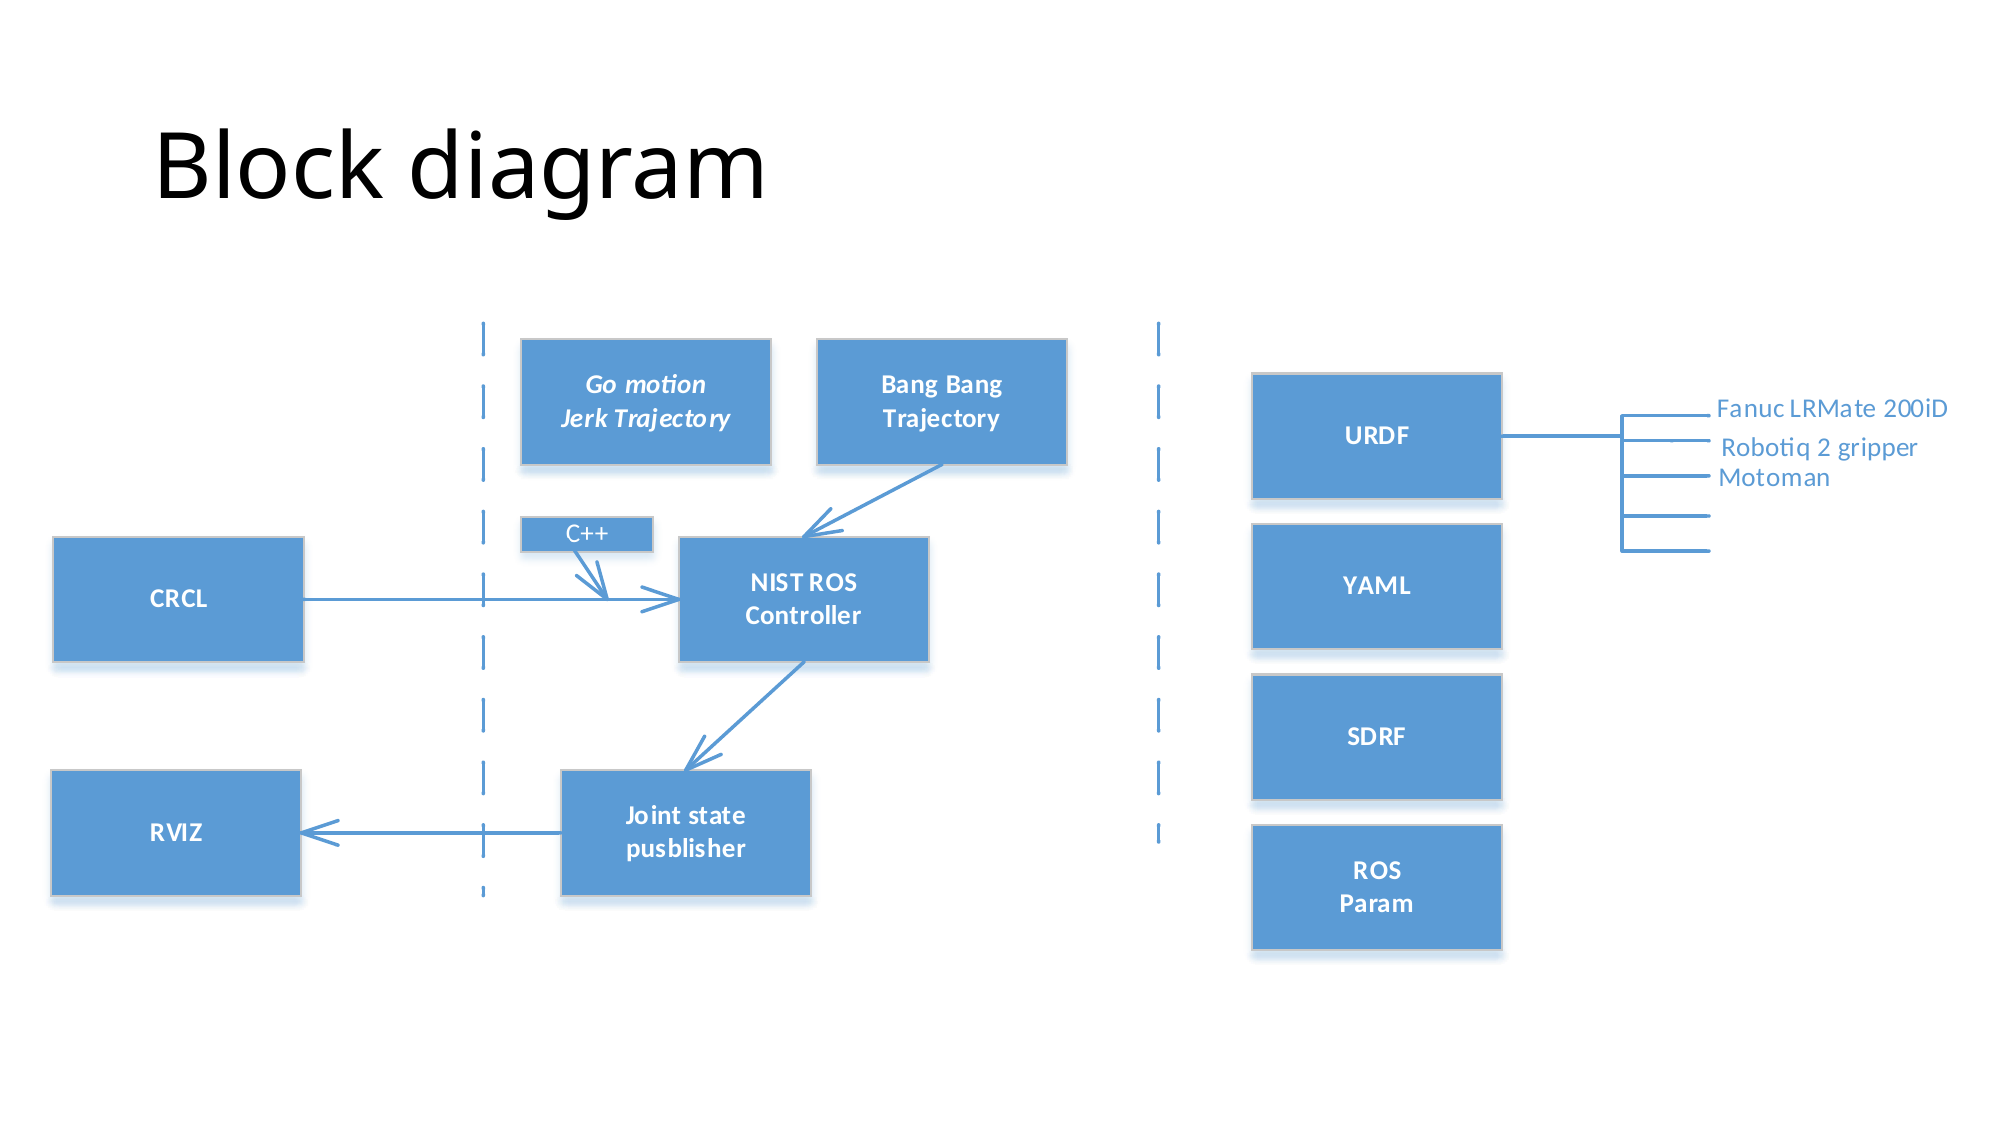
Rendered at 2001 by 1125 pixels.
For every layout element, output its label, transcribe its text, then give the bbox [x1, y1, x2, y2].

picture [35, 317, 1965, 970]
title Block diagram [137, 59, 1863, 278]
